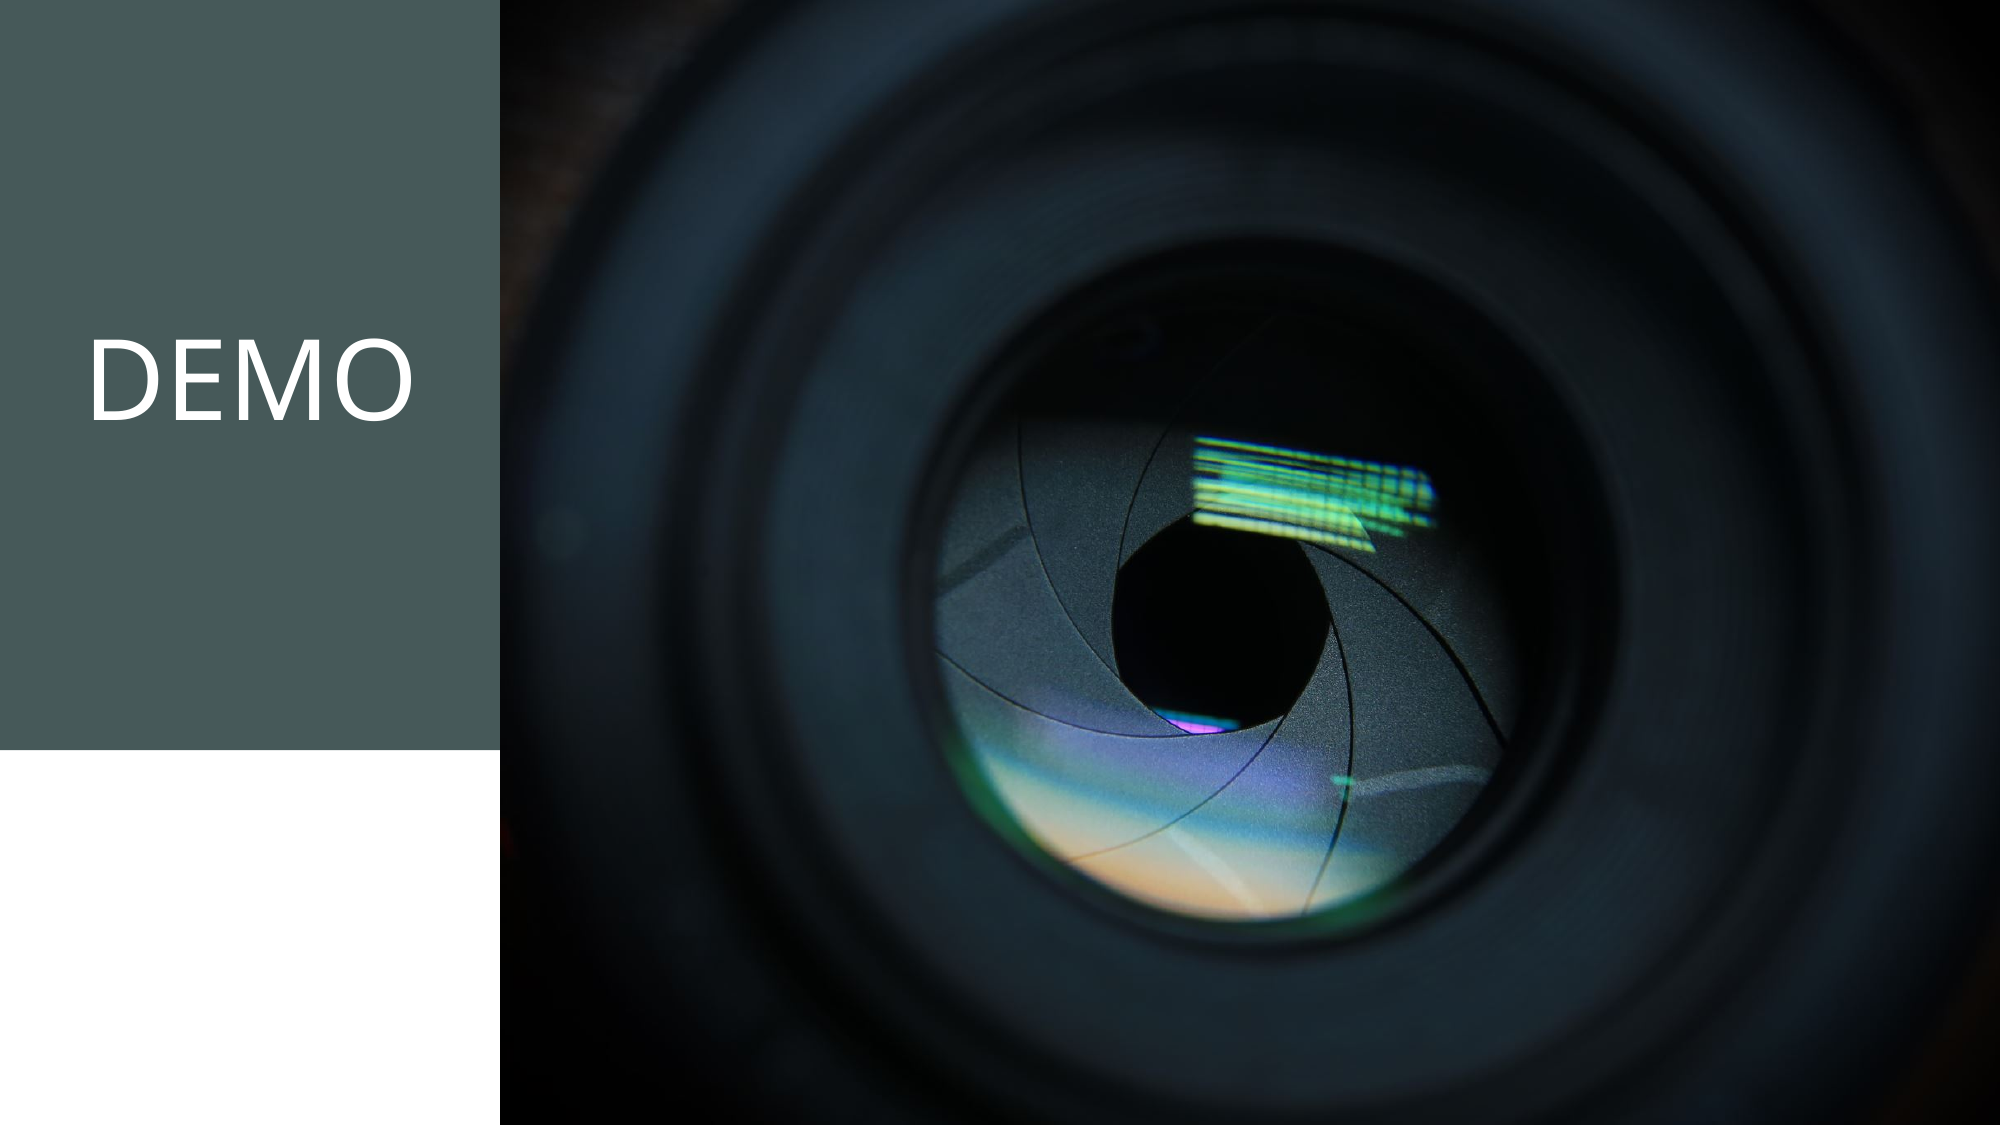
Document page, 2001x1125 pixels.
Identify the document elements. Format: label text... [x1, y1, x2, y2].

text_box [0, 0, 499, 751]
text_box [0, 751, 499, 1125]
picture [499, 0, 2000, 1125]
title DEMO [68, 66, 499, 684]
